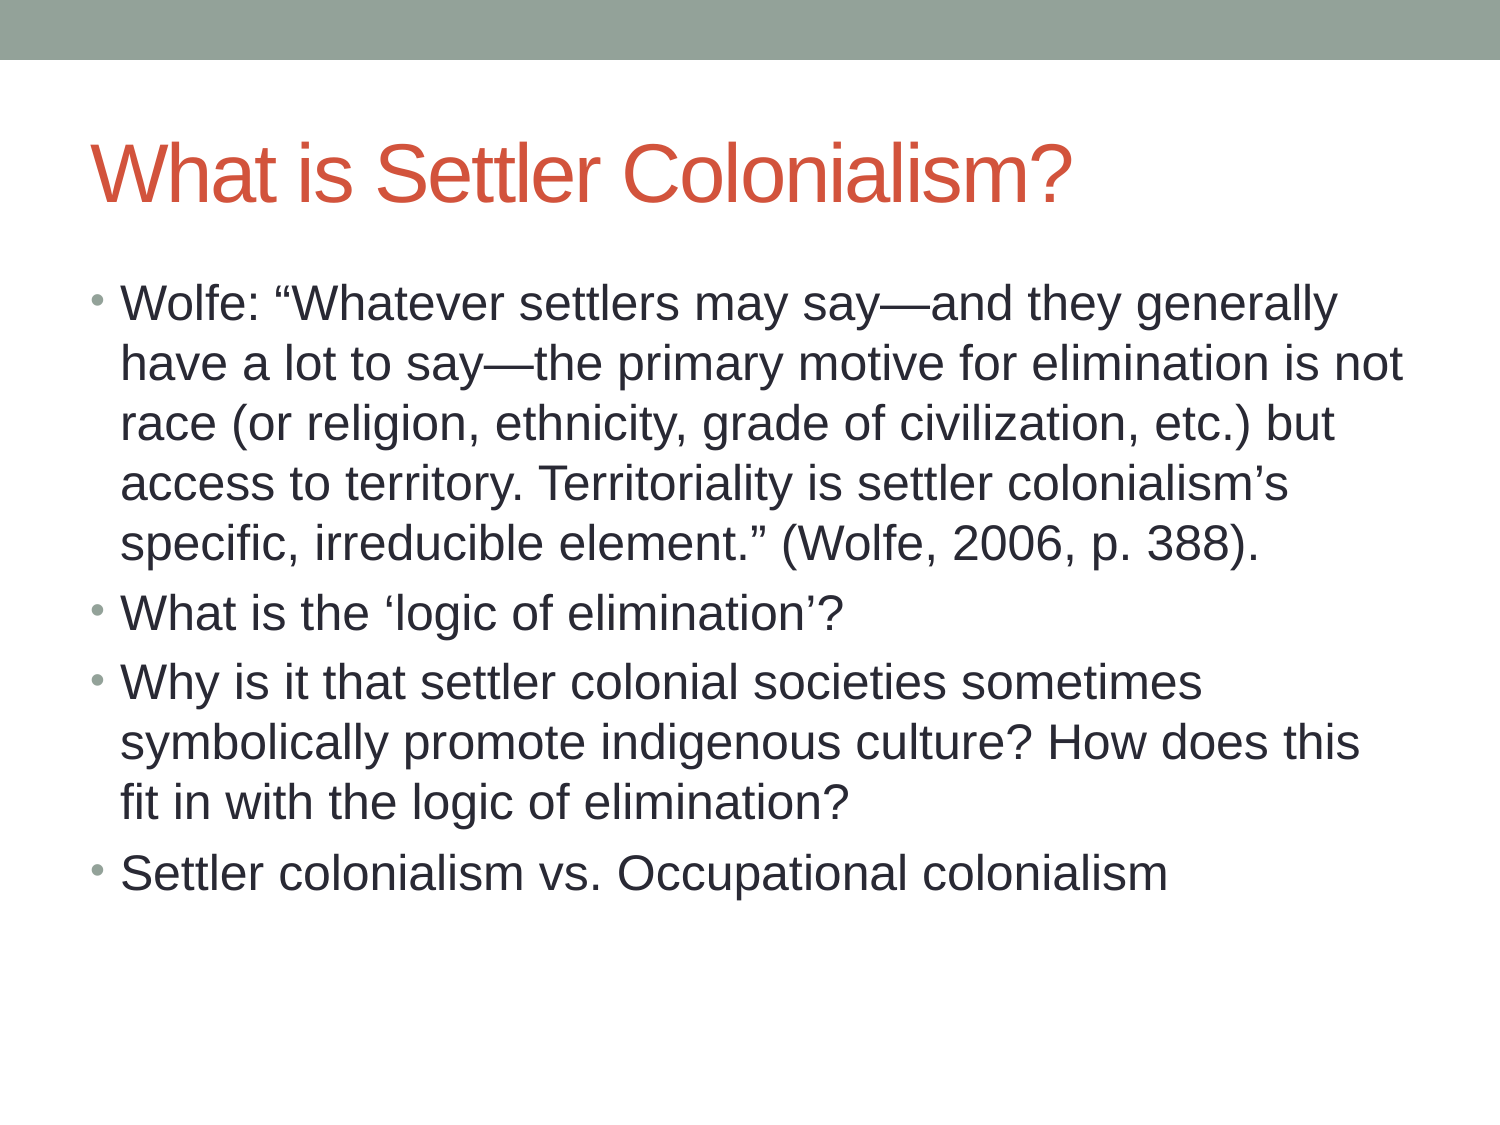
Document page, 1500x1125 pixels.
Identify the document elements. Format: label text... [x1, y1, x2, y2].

list Wolfe: “Whatever settlers may say—and they generally have a lot to say—the primary motive for elimination is not race (or religion, ethnicity, grade of civilization, etc.) but access to territory. Territoriality is settler colonialism’s specific, irreducible element.” (Wolfe, 2006, p. 388). What is the ‘logic of elimination’? Why is it that settler colonial societies sometimes symbolically promote indigenous culture? How does this fit in with the logic of elimination? Settler colonialism vs. Occupational colonialism [75, 262, 1425, 1063]
title What is Settler Colonialism? [75, 87, 1425, 250]
